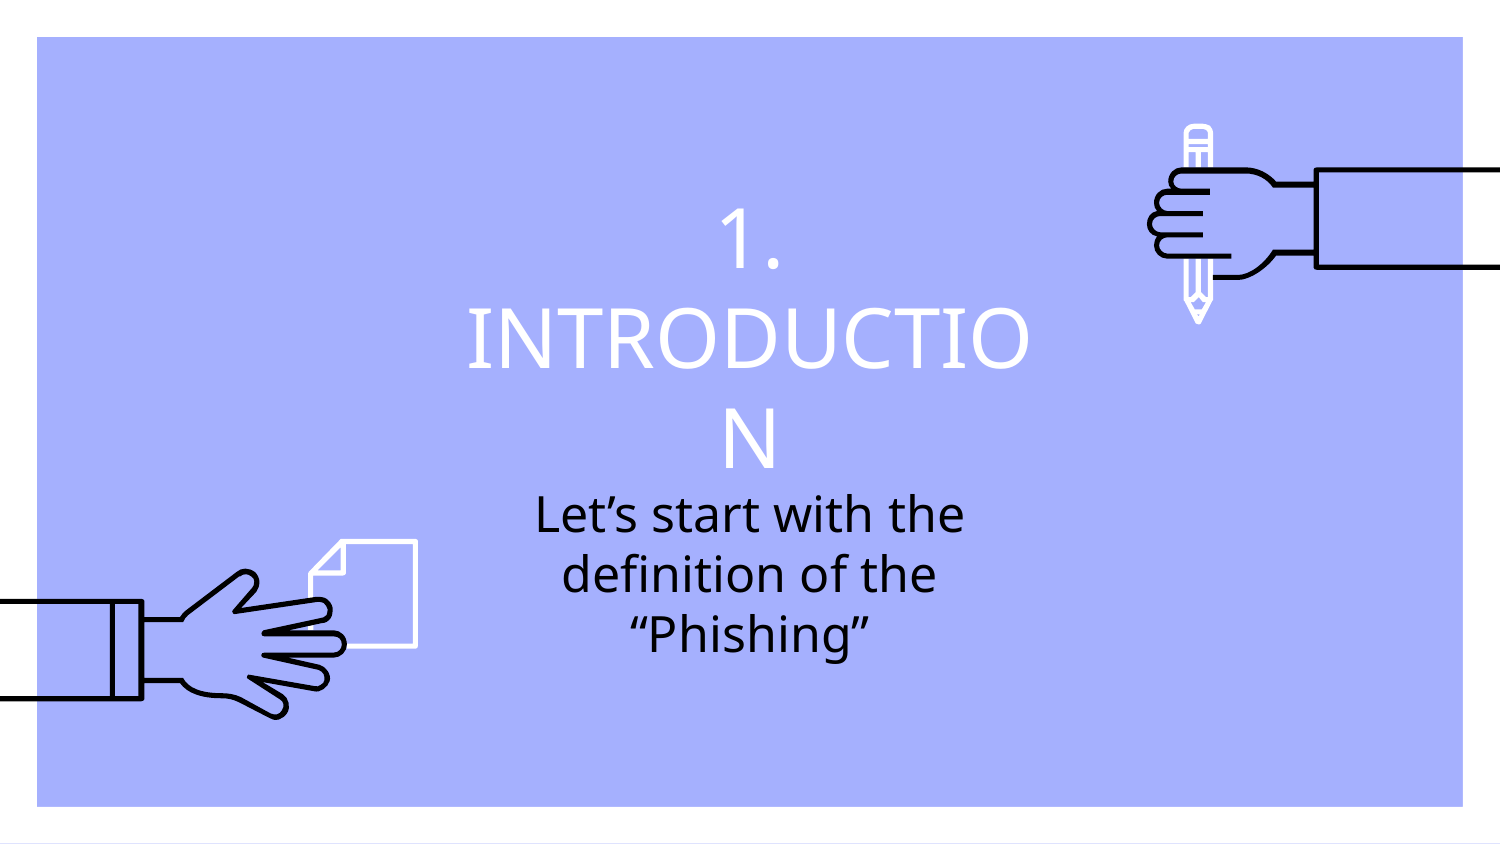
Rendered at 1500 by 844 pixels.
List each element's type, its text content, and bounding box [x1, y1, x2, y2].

title 1. INTRODUCTION [430, 309, 1070, 467]
subtitle Let’s start with the definition of the “Phishing” [430, 467, 1070, 597]
